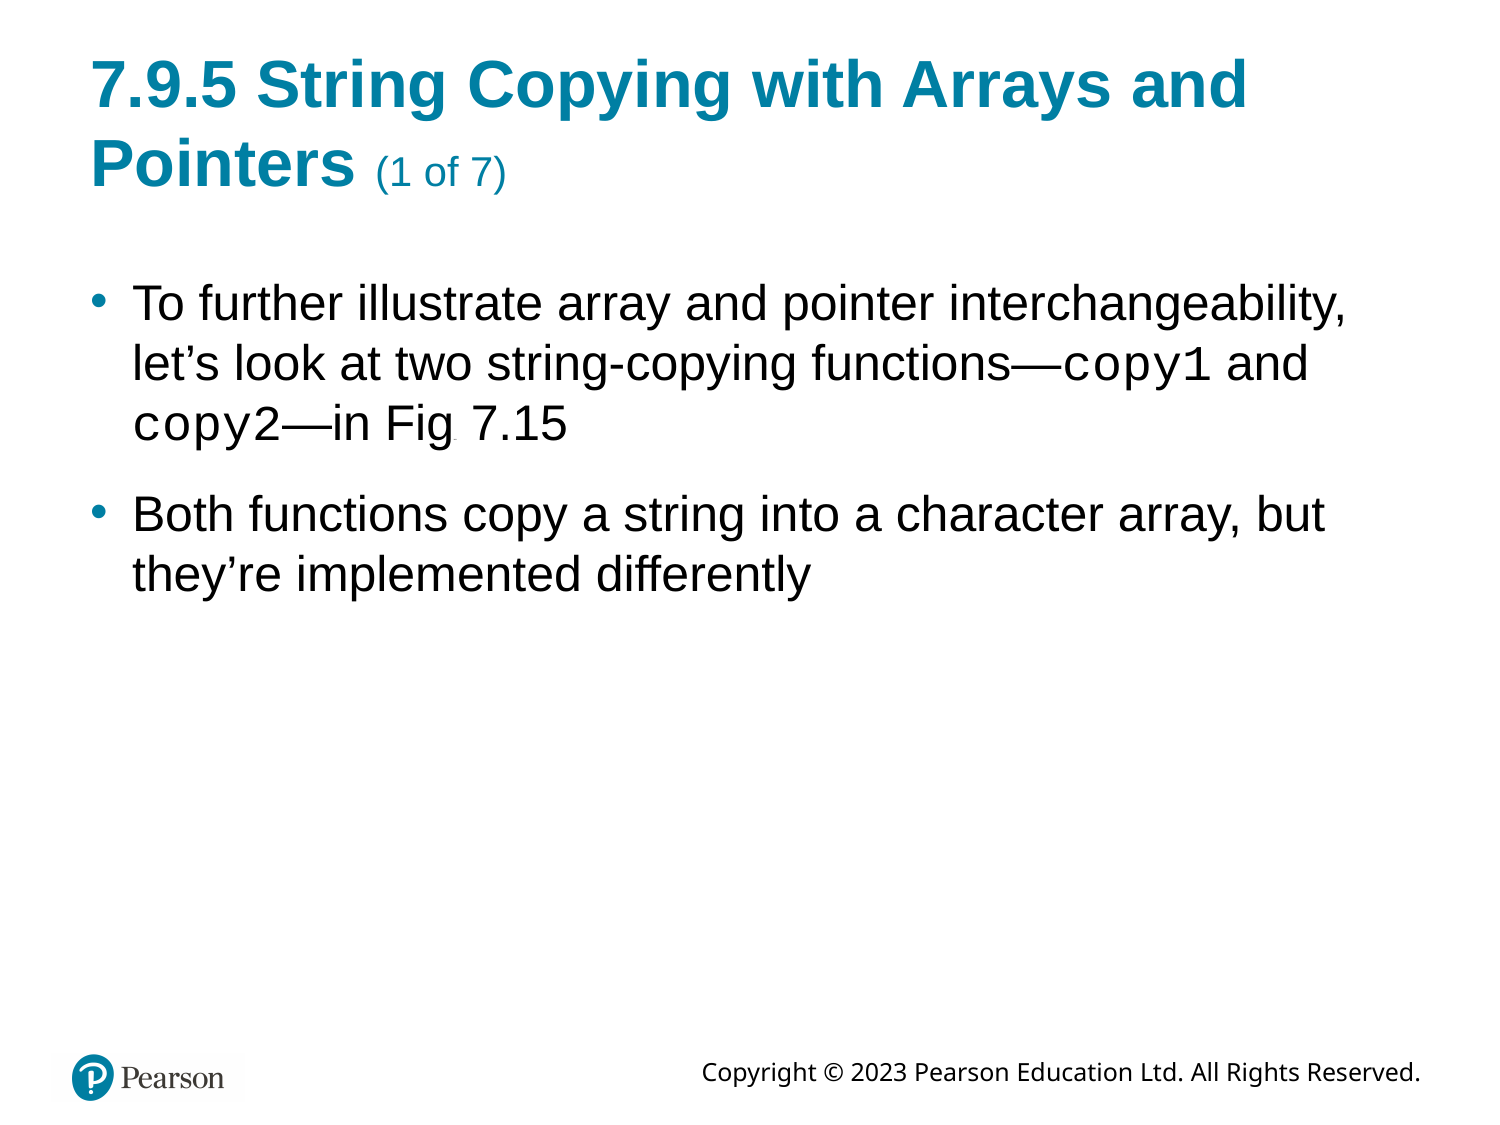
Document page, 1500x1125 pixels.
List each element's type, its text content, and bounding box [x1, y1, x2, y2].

title 7.9.5 String Copying with Arrays and Pointers (1 of 7) [75, 35, 1425, 216]
list To further illustrate array and pointer interchangeability, let’s look at two string-copying functions—copy1 and copy2—in Figure 7.15 Both functions copy a string into a character array, but they’re implemented differently [75, 255, 1425, 1008]
picture [51, 1053, 245, 1102]
